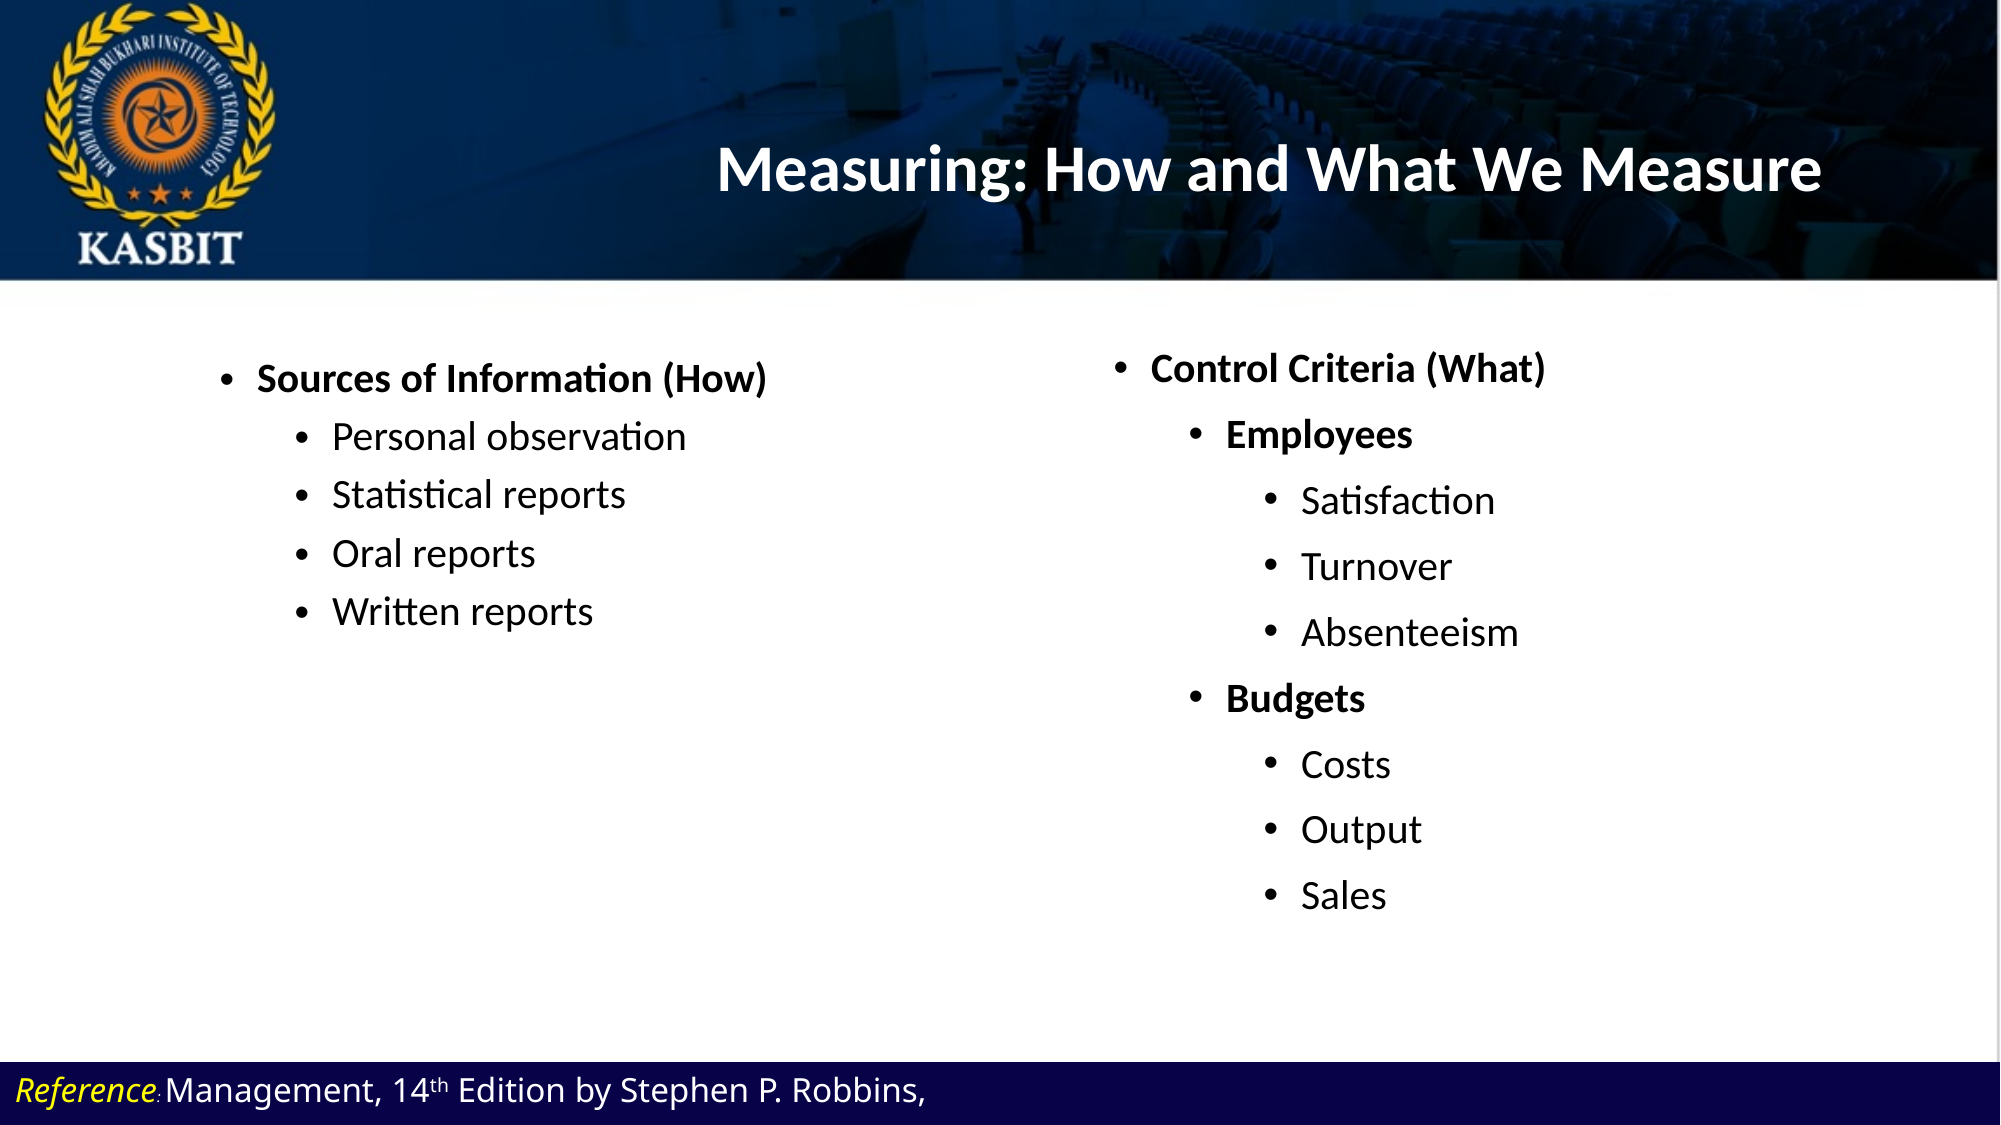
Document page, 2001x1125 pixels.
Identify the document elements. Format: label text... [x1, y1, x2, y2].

title Measuring: How and What We Measure [337, 62, 1839, 278]
picture [0, 0, 2001, 1125]
list Control Criteria (What) Employees Satisfaction Turnover Absenteeism Budgets Costs Output Sales [1098, 339, 1751, 1062]
list Sources of Information (How) Personal observation Statistical reports Oral reports Written reports [204, 354, 857, 1062]
text_box Reference: Management, 14th Edition by Stephen P. Robbins, [0, 1062, 2000, 1125]
